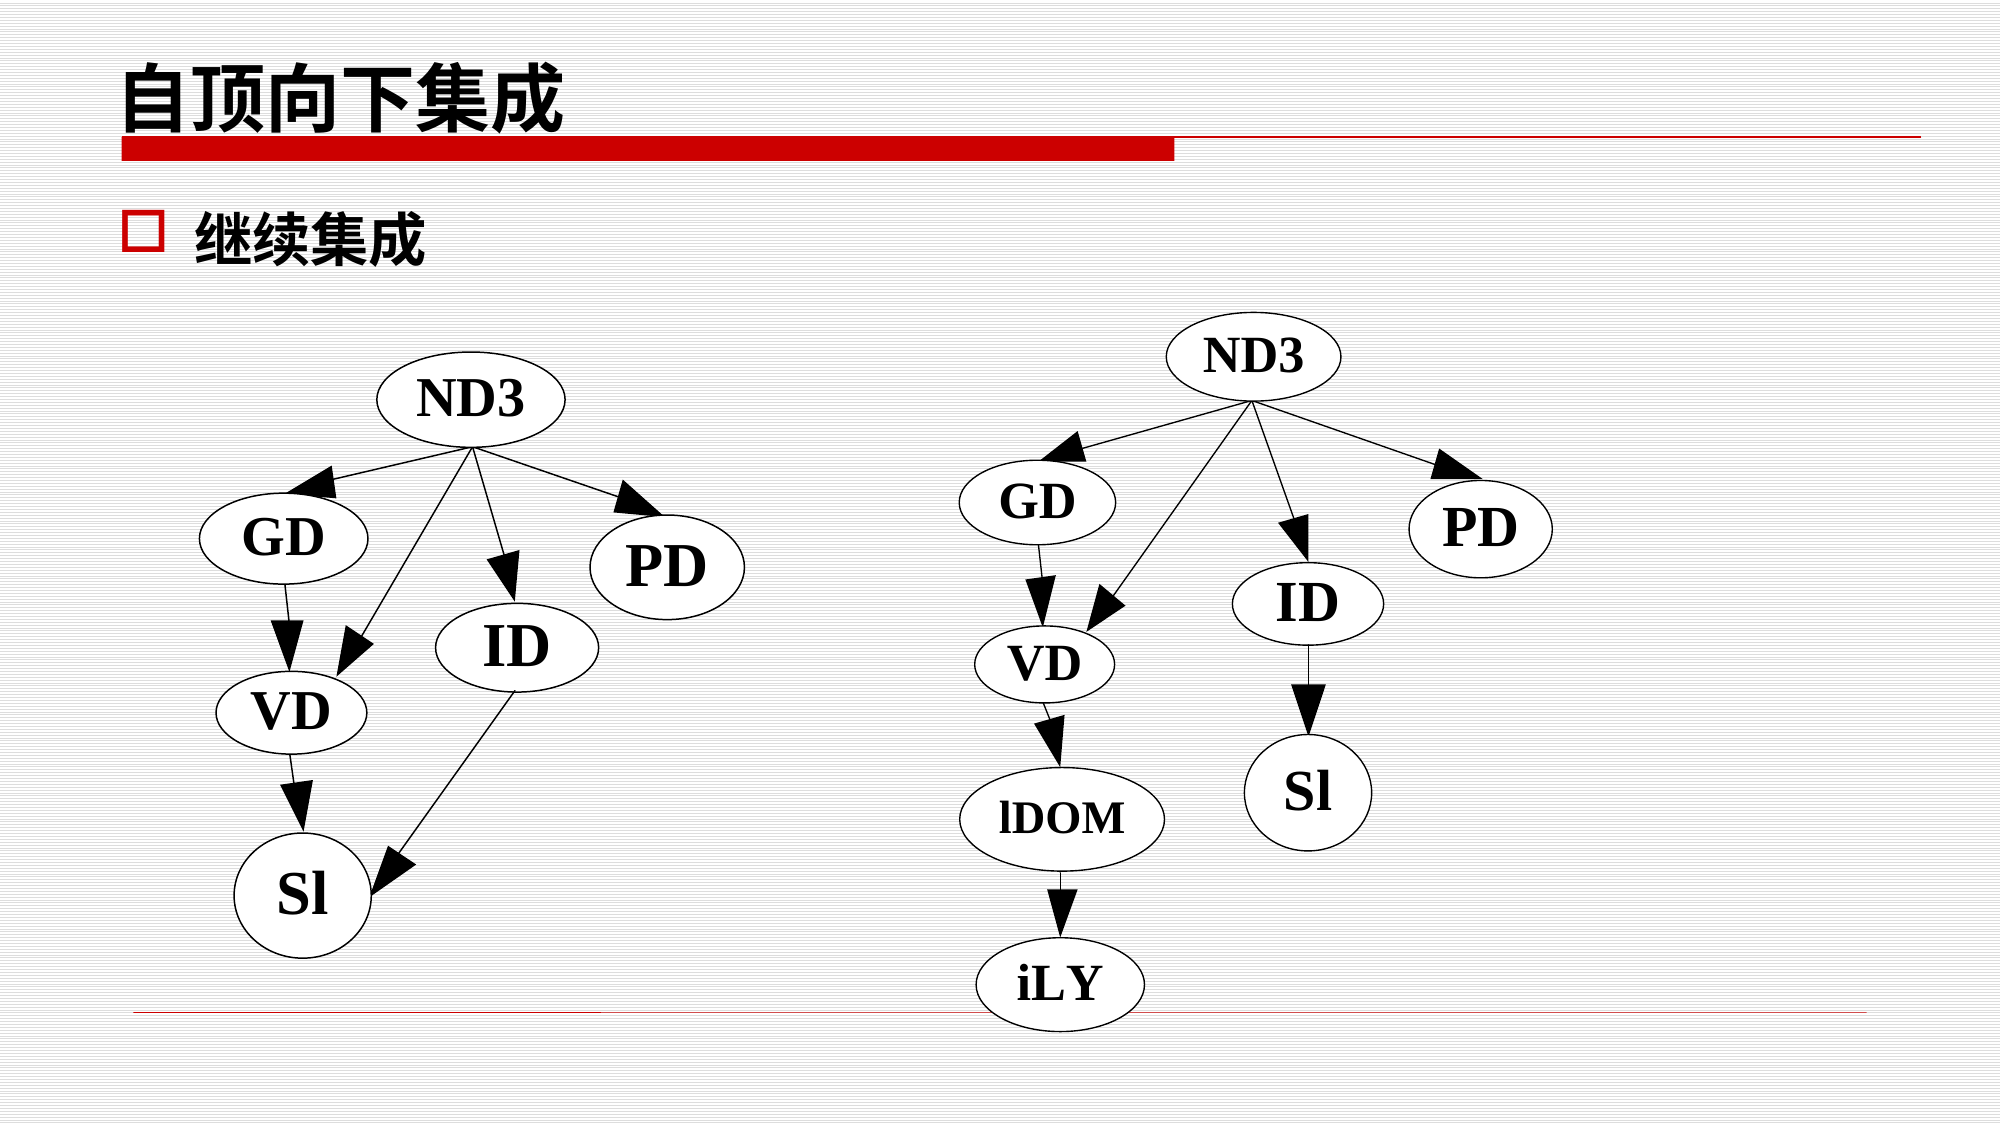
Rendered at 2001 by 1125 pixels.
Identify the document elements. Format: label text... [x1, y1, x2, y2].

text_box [190, 343, 754, 967]
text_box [950, 304, 1561, 1040]
title 自顶向下集成 [100, 7, 1875, 149]
list 继续集成 [102, 160, 1886, 956]
